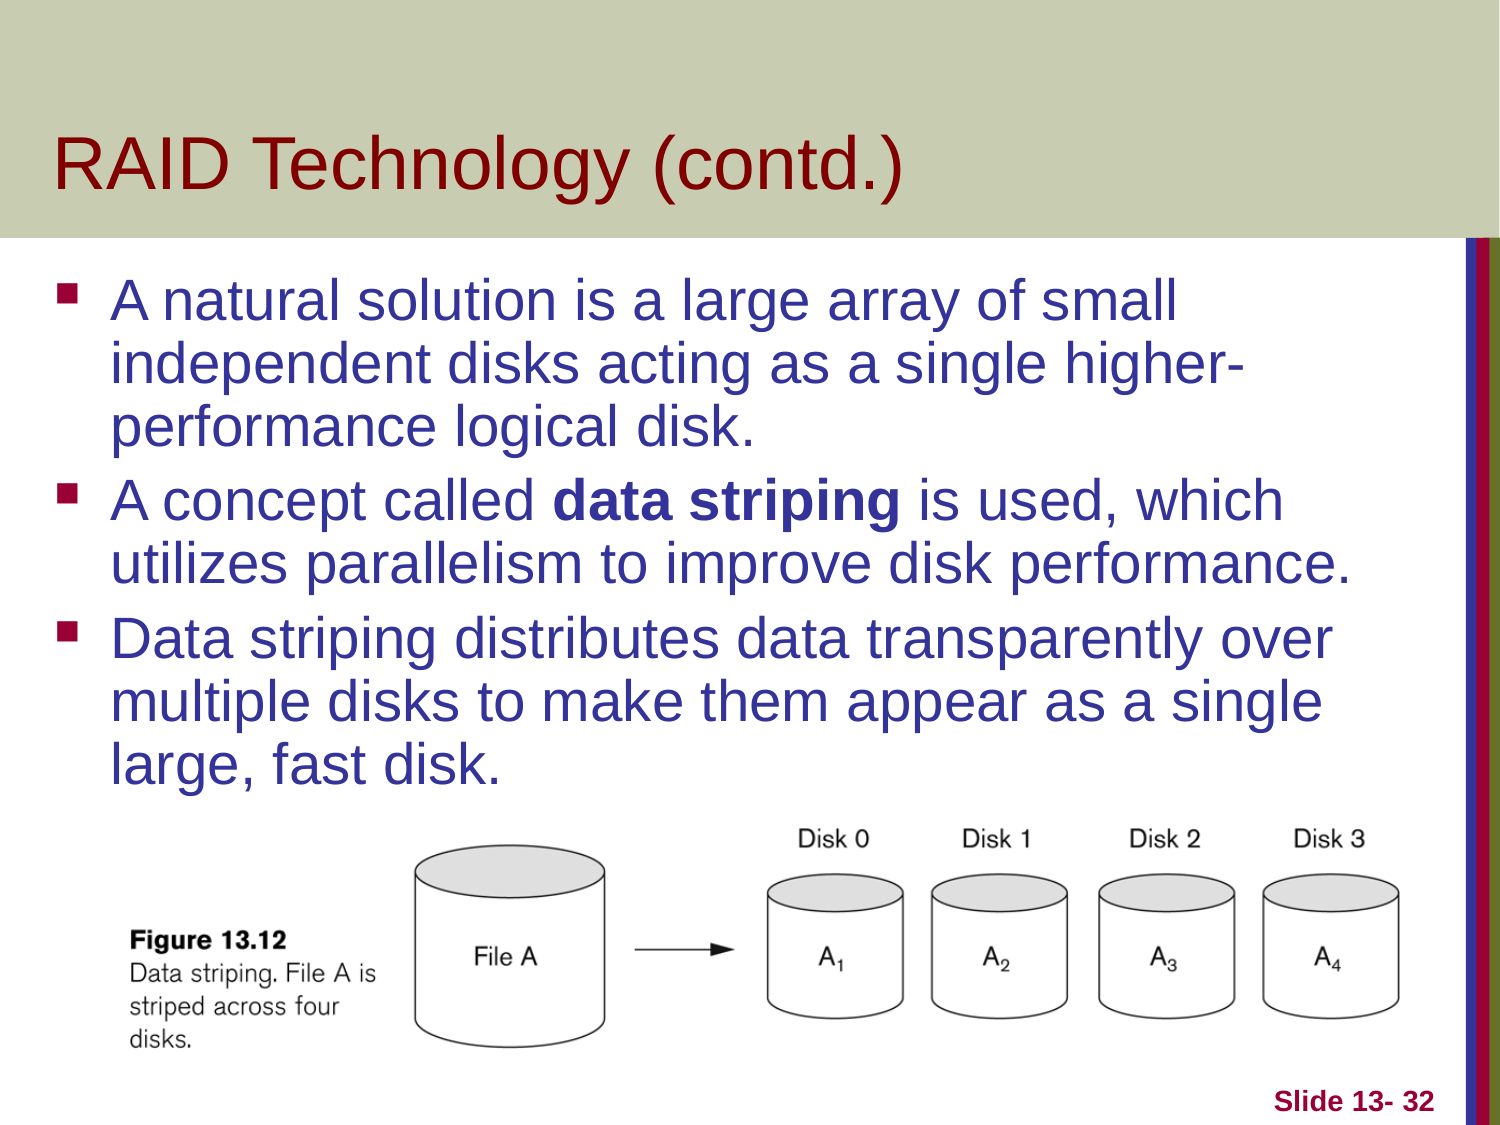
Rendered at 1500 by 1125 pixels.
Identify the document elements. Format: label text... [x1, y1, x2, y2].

slide_number Slide 13- 32 [1137, 1049, 1451, 1125]
title RAID Technology (contd.) [37, 49, 1317, 213]
list A natural solution is a large array of small independent disks acting as a single higher-performance logical disk. A concept called data striping is used, which utilizes parallelism to improve disk performance. Data striping distributes data transparently over multiple disks to make them appear as a single large, fast disk. [39, 262, 1401, 813]
picture [129, 826, 1401, 1051]
